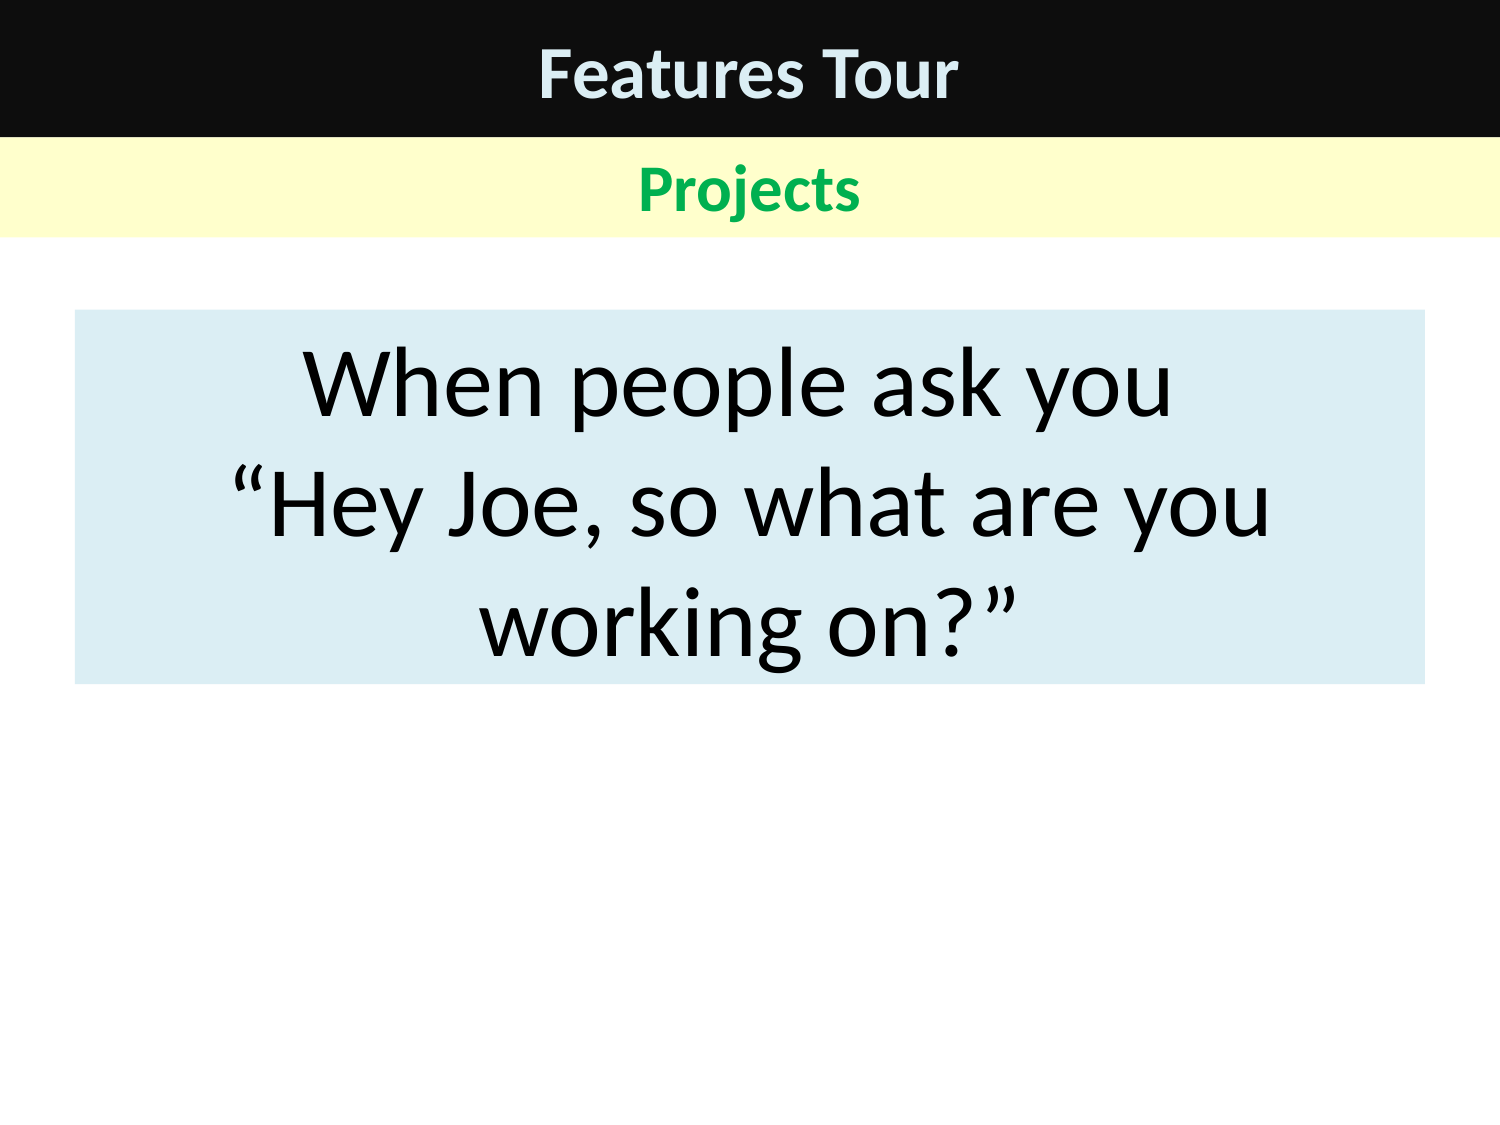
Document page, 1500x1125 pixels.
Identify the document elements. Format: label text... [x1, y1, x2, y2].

title Features Tour [0, 0, 1500, 137]
subtitle Projects [0, 137, 1500, 238]
text_box When people ask you “Hey Joe, so what are you working on?” [74, 309, 1425, 685]
